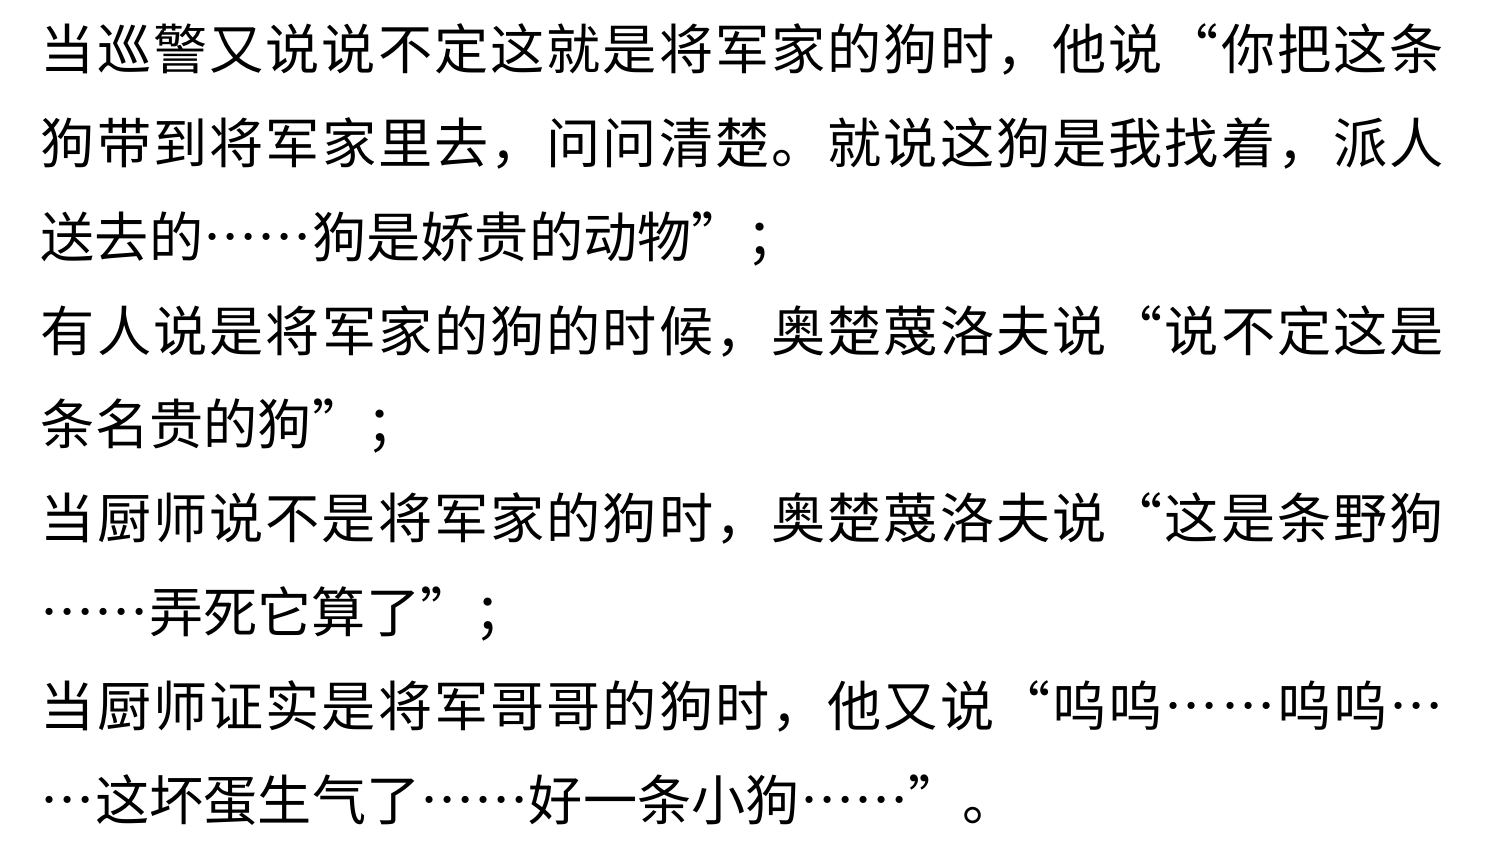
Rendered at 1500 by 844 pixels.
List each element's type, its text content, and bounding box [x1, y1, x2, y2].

text_box 当巡警又说说不定这就是将军家的狗时，他说“你把这条狗带到将军家里去，问问清楚。就说这狗是我找着，派人送去的……狗是娇贵的动物”； 有人说是将军家的狗的时候，奥楚蔑洛夫说“说不定这是条名贵的狗”； 当厨师说不是将军家的狗时，奥楚蔑洛夫说“这是条野狗……弄死它算了”； 当厨师证实是将军哥哥的狗时，他又说“呜呜……呜呜……这坏蛋生气了……好一条小狗……”。 [25, 0, 1459, 839]
